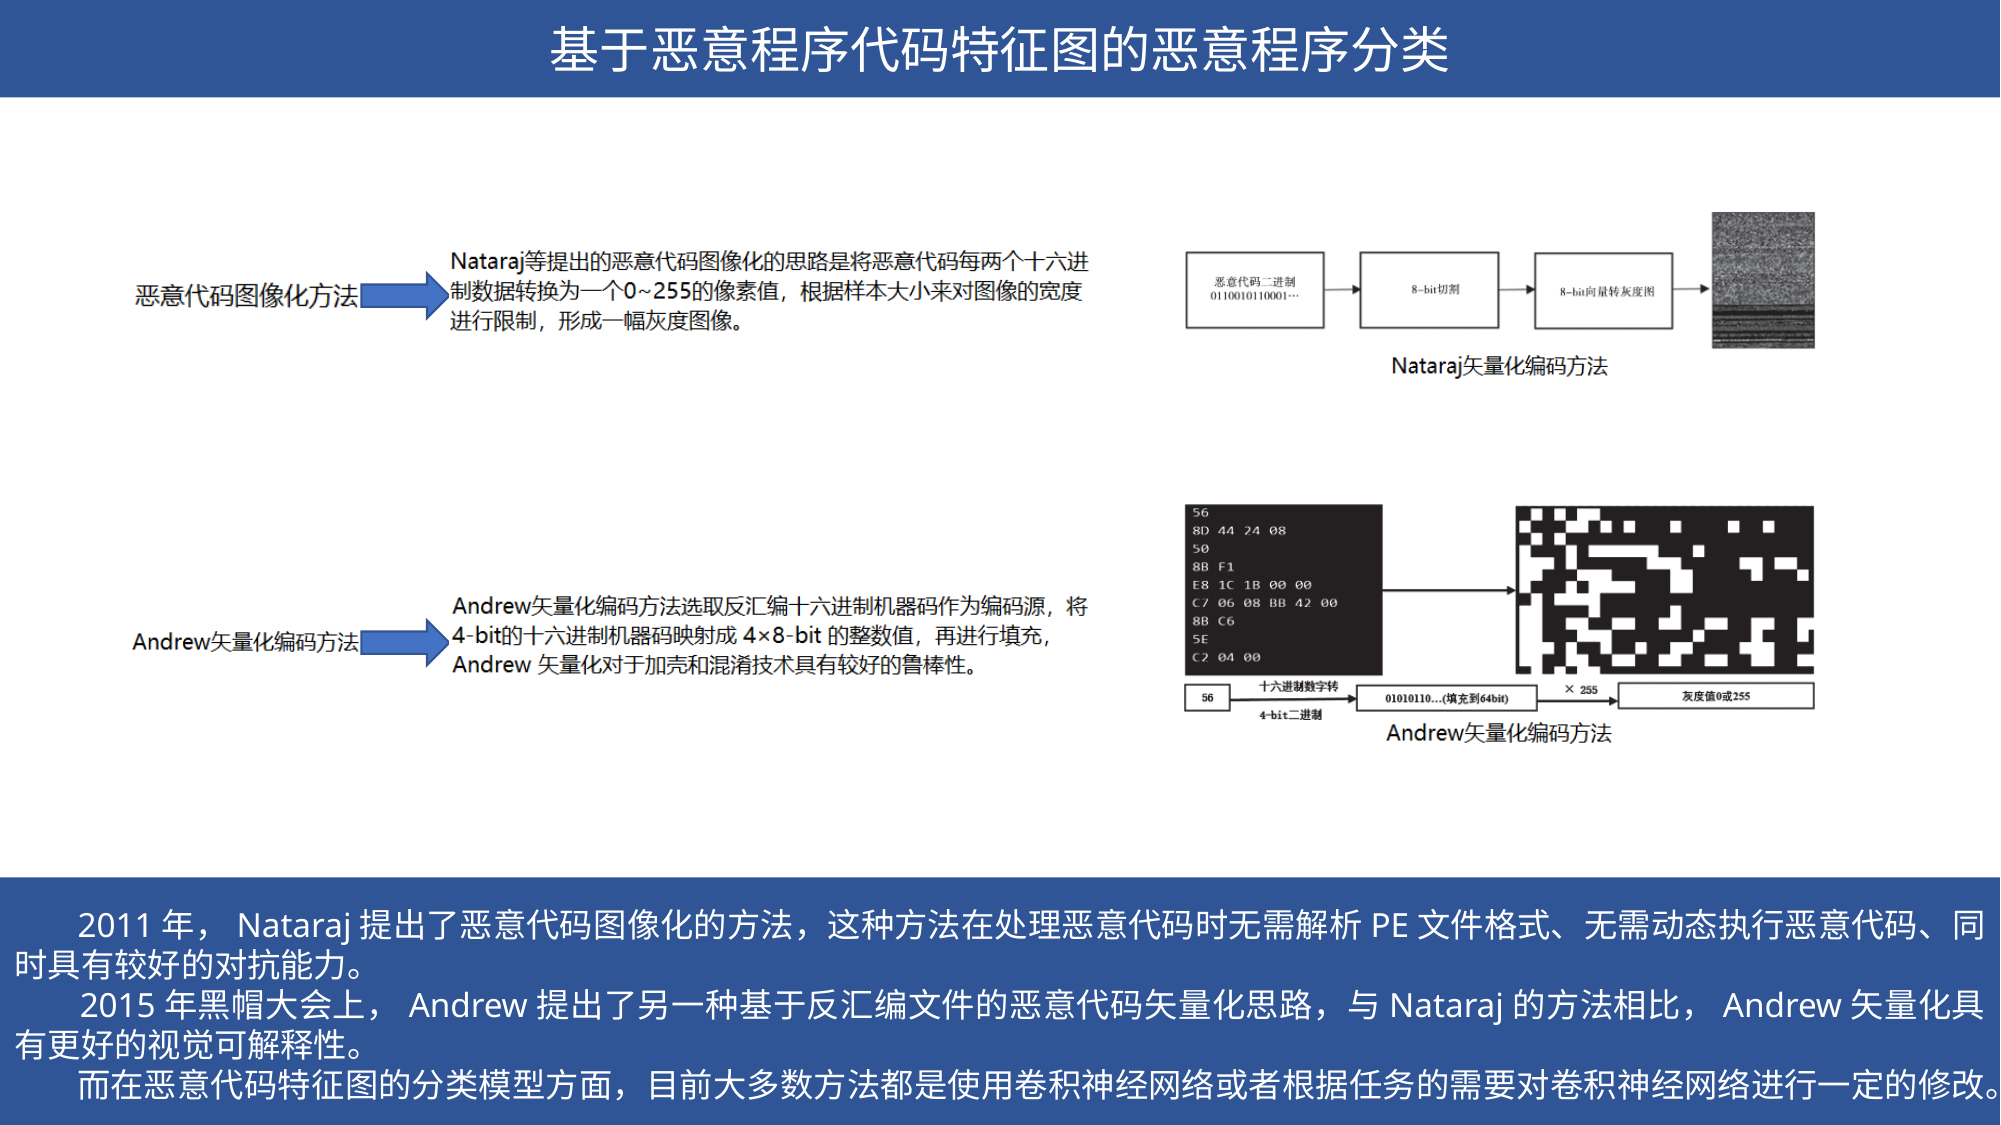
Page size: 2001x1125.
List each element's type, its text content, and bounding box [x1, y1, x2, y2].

picture [129, 279, 362, 314]
text_box 基于恶意程序代码特征图的恶意程序分类 [0, 0, 2000, 98]
picture [449, 247, 1091, 336]
text_box [362, 617, 449, 668]
picture [449, 592, 1091, 680]
picture [1178, 501, 1820, 746]
text_box 2011年，Nataraj提出了恶意代码图像化的方法，这种方法在处理恶意代码时无需解析PE文件格式、无需动态执行恶意代码、同时具有较好的对抗能力。 2015年黑帽大会上，Andrew提出了另一种基于反汇编文件的恶意代码矢量化思路，与Nataraj的方法相比，Andrew矢量化具有更好的视觉可解释性。 而在恶意代码特征图的分类模型方面，目前大多数方法都是使用卷积神经网络或者根据任务的需要对卷积神经网络进行一定的修改。 [0, 876, 2000, 1125]
picture [129, 628, 362, 655]
text_box [362, 270, 449, 321]
picture [1178, 206, 1820, 382]
